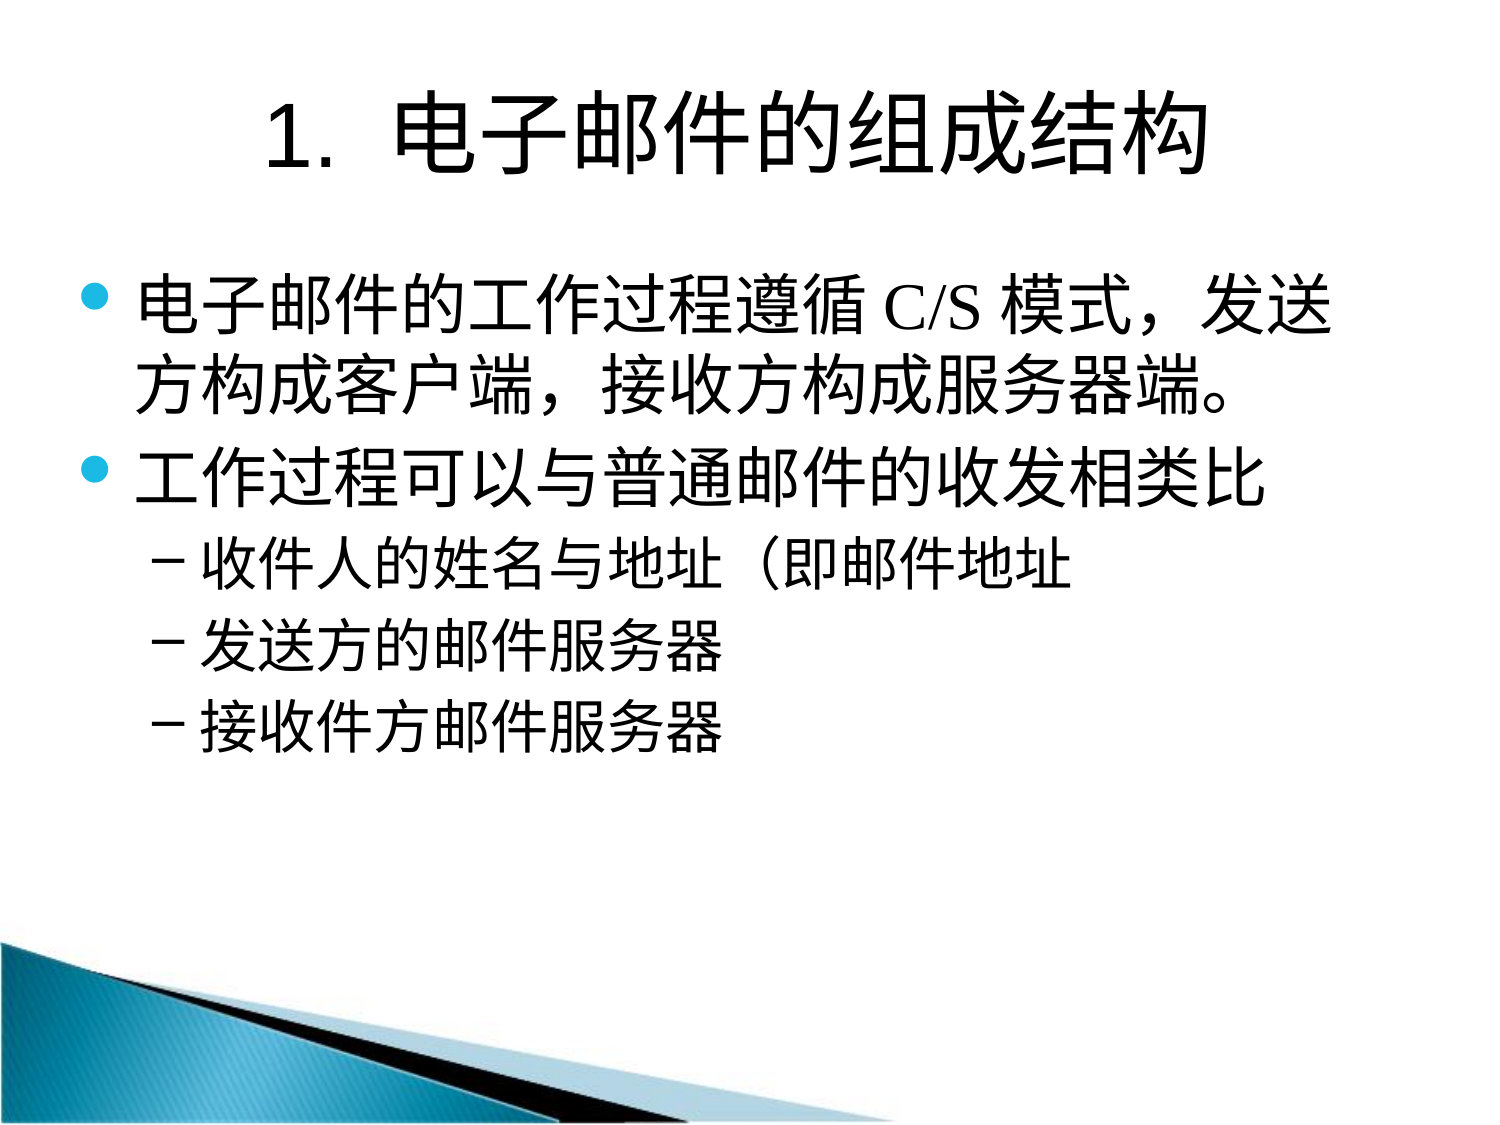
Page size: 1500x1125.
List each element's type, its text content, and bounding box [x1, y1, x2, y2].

picture [0, 823, 914, 1125]
title 1. 电子邮件的组成结构 [62, 37, 1413, 226]
list 电子邮件的工作过程遵循C/S模式，发送方构成客户端，接收方构成服务器端。 工作过程可以与普通邮件的收发相类比 收件人的姓名与地址（即邮件地址 发送方的邮件服务器 接收件方邮件服务器 [62, 254, 1413, 998]
